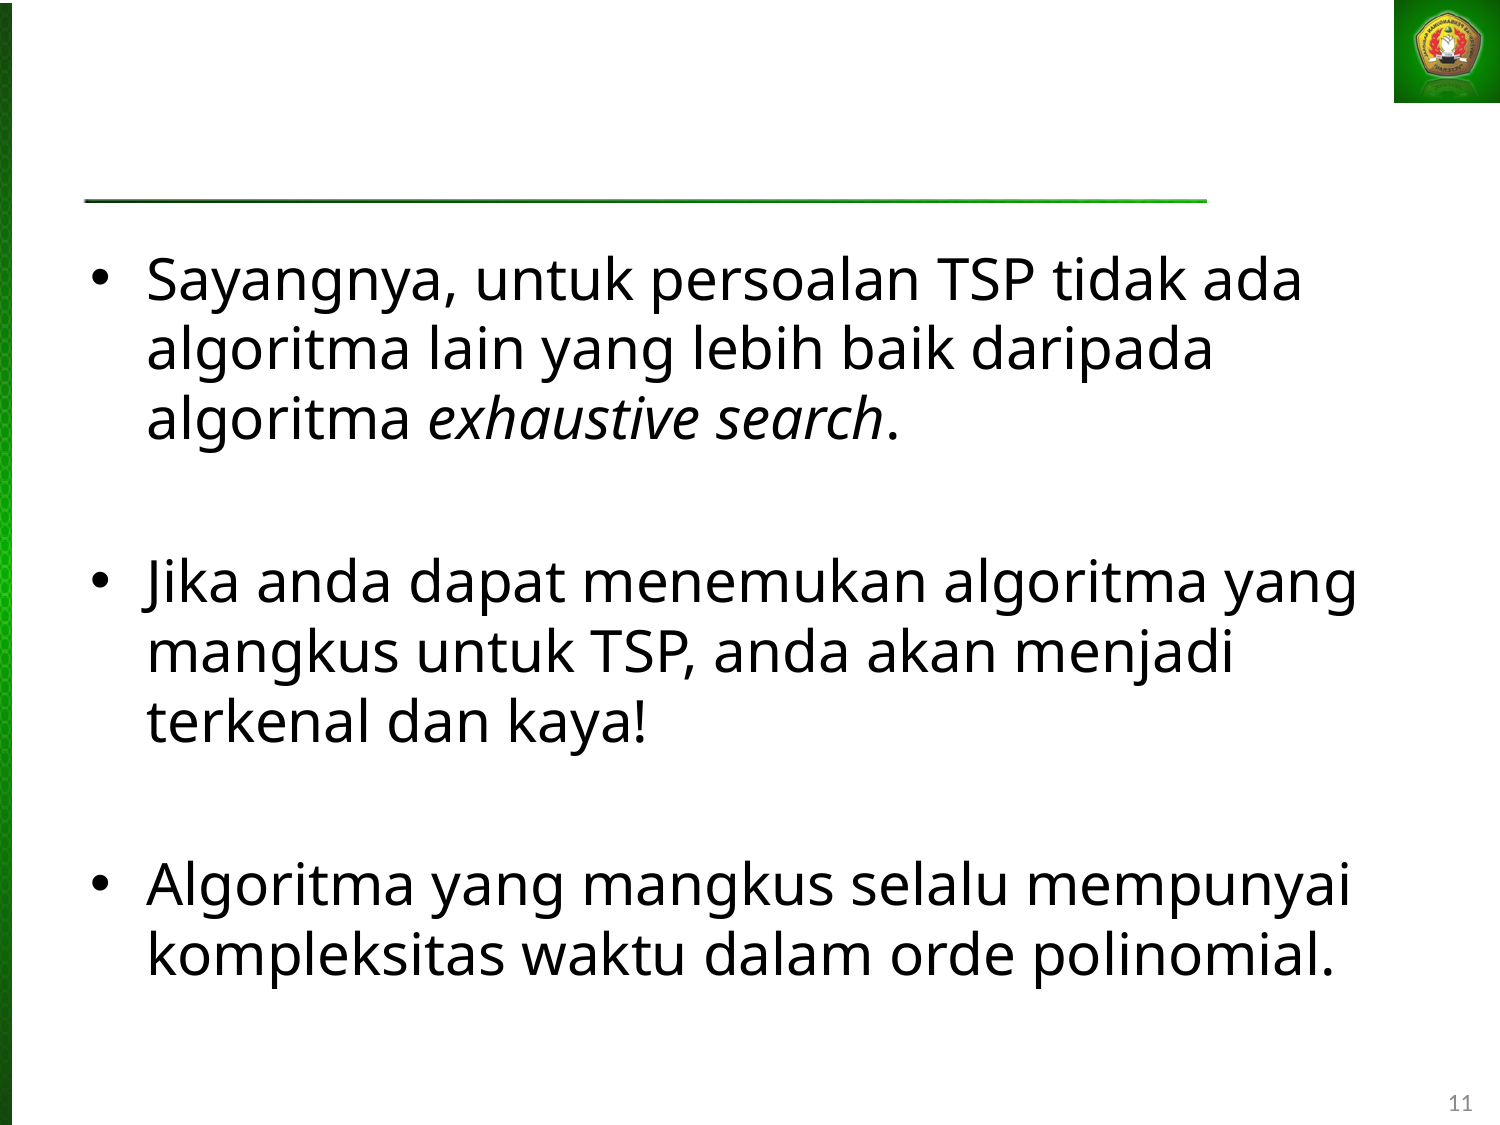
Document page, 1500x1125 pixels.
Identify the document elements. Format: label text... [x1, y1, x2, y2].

list Sayangnya, untuk persoalan TSP tidak ada algoritma lain yang lebih baik daripada algoritma exhaustive search. Jika anda dapat menemukan algoritma yang mangkus untuk TSP, anda akan menjadi terkenal dan kaya! Algoritma yang mangkus selalu mempunyai kompleksitas waktu dalam orde polinomial. [75, 234, 1425, 1006]
picture [1394, 0, 1500, 103]
picture [82, 199, 1207, 203]
slide_number 11 [1148, 1078, 1489, 1125]
picture [0, 3, 12, 1125]
